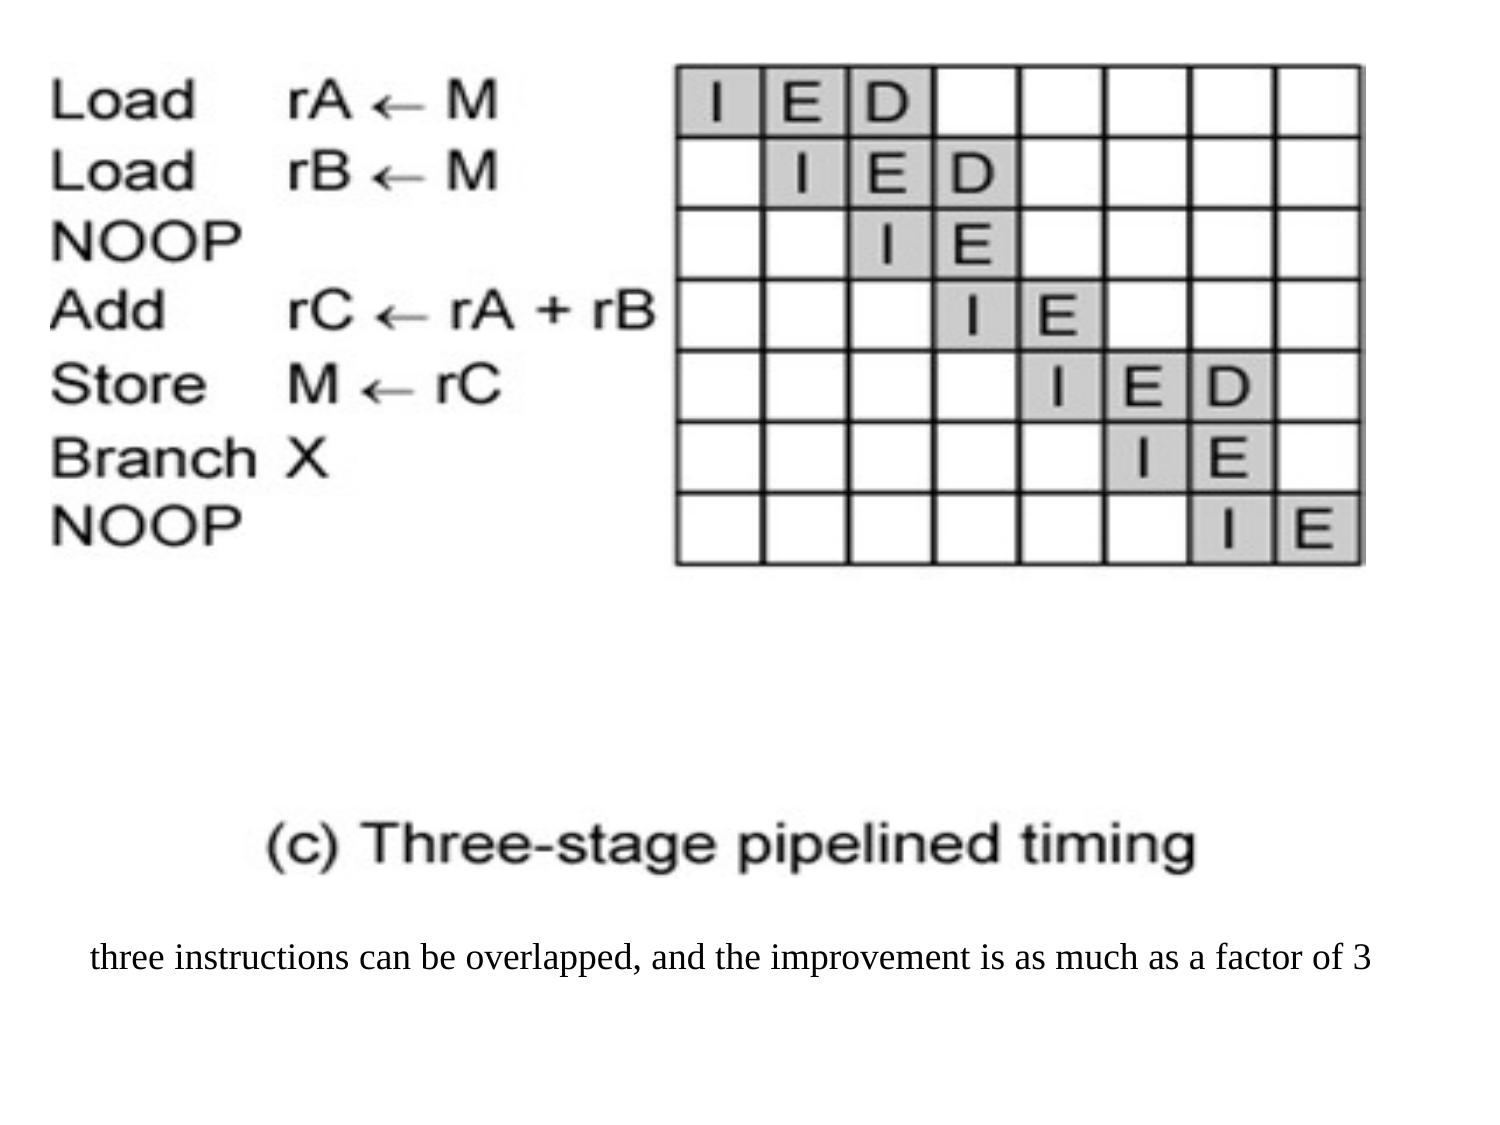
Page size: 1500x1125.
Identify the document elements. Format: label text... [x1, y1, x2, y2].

picture [49, 62, 1367, 878]
text_box three instructions can be overlapped, and the improvement is as much as a factor of 3 [74, 924, 1413, 985]
